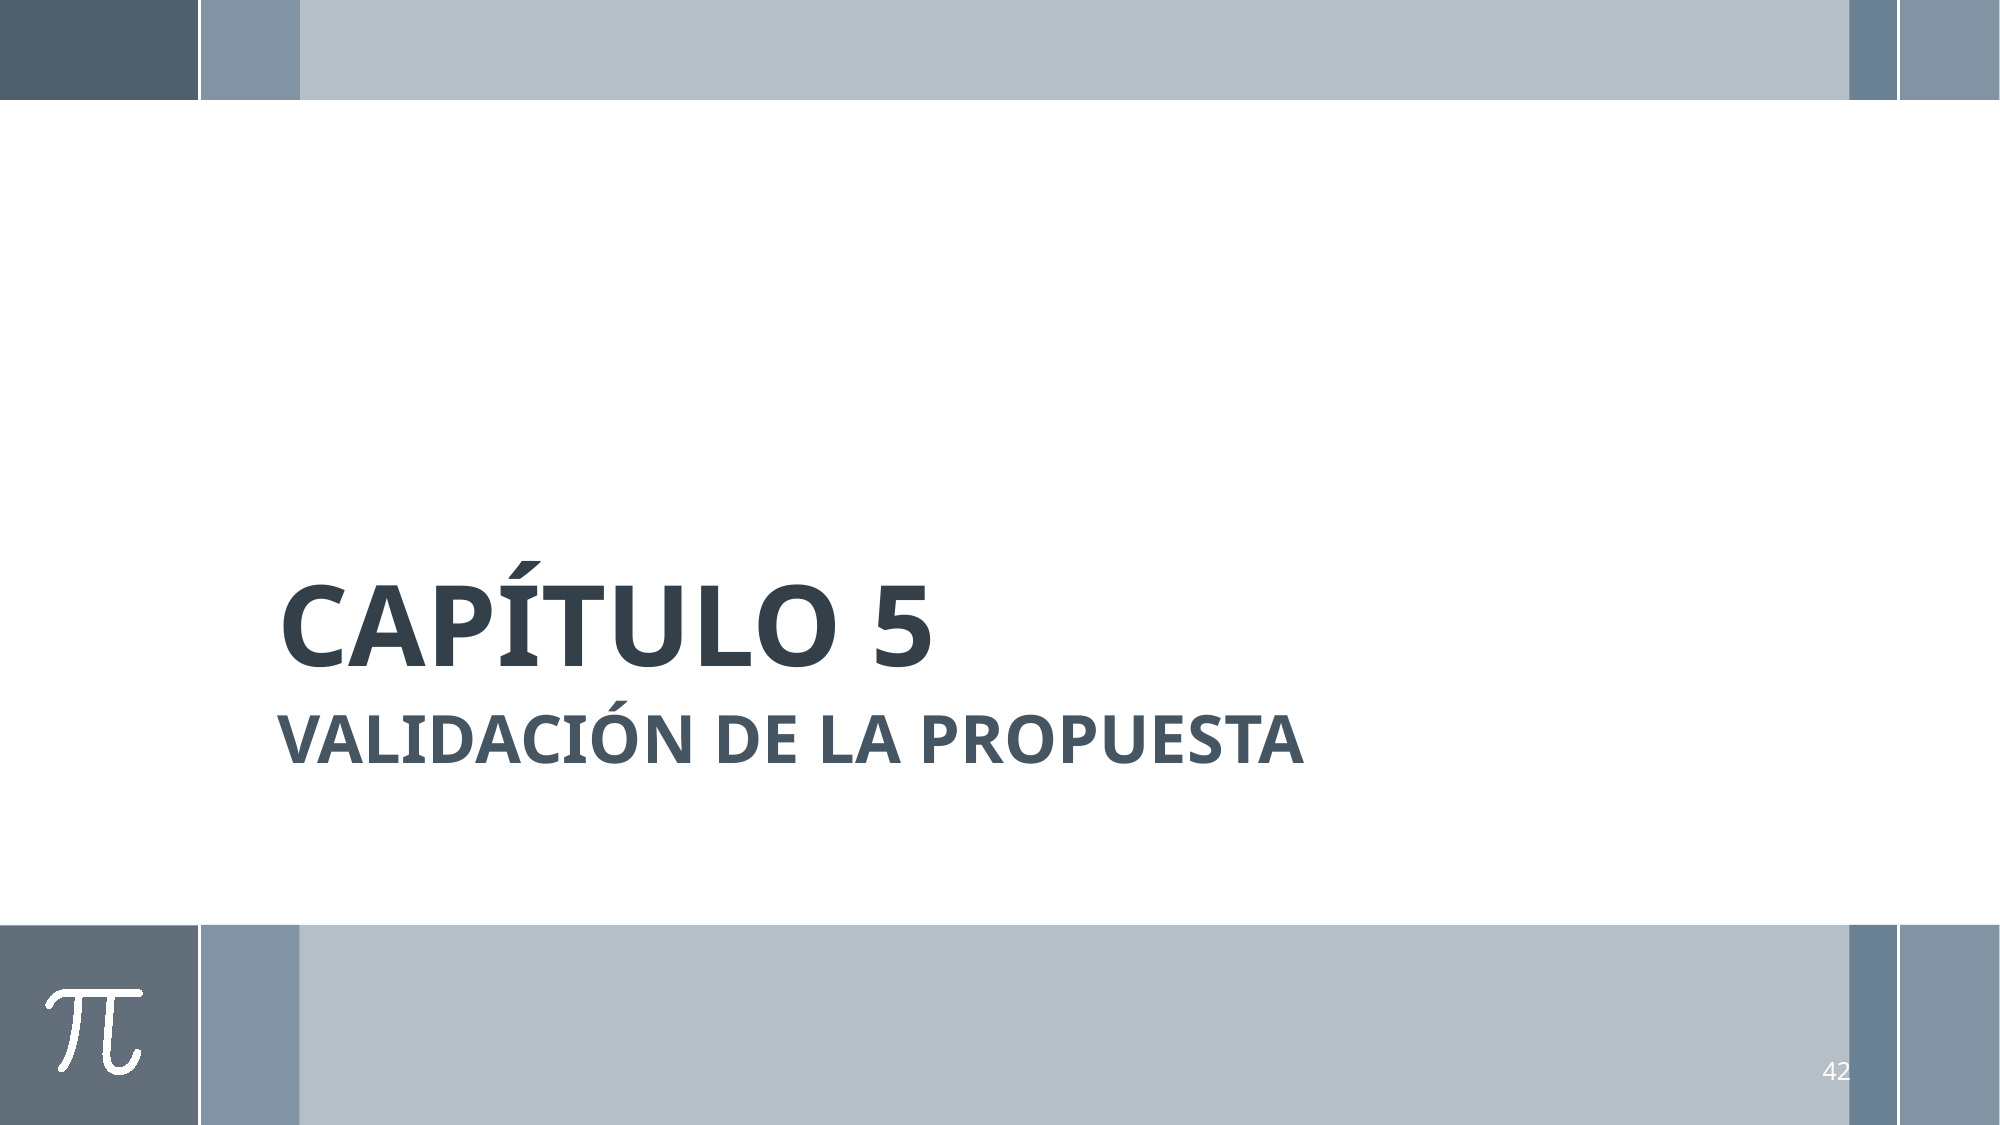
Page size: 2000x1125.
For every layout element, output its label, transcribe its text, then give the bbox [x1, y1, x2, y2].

slide_number 42 [1766, 1042, 1867, 1103]
title CAPÍTULO 5 [262, 262, 1622, 698]
list VALIDACIÓN DE LA PROPUESTA [262, 698, 1454, 888]
